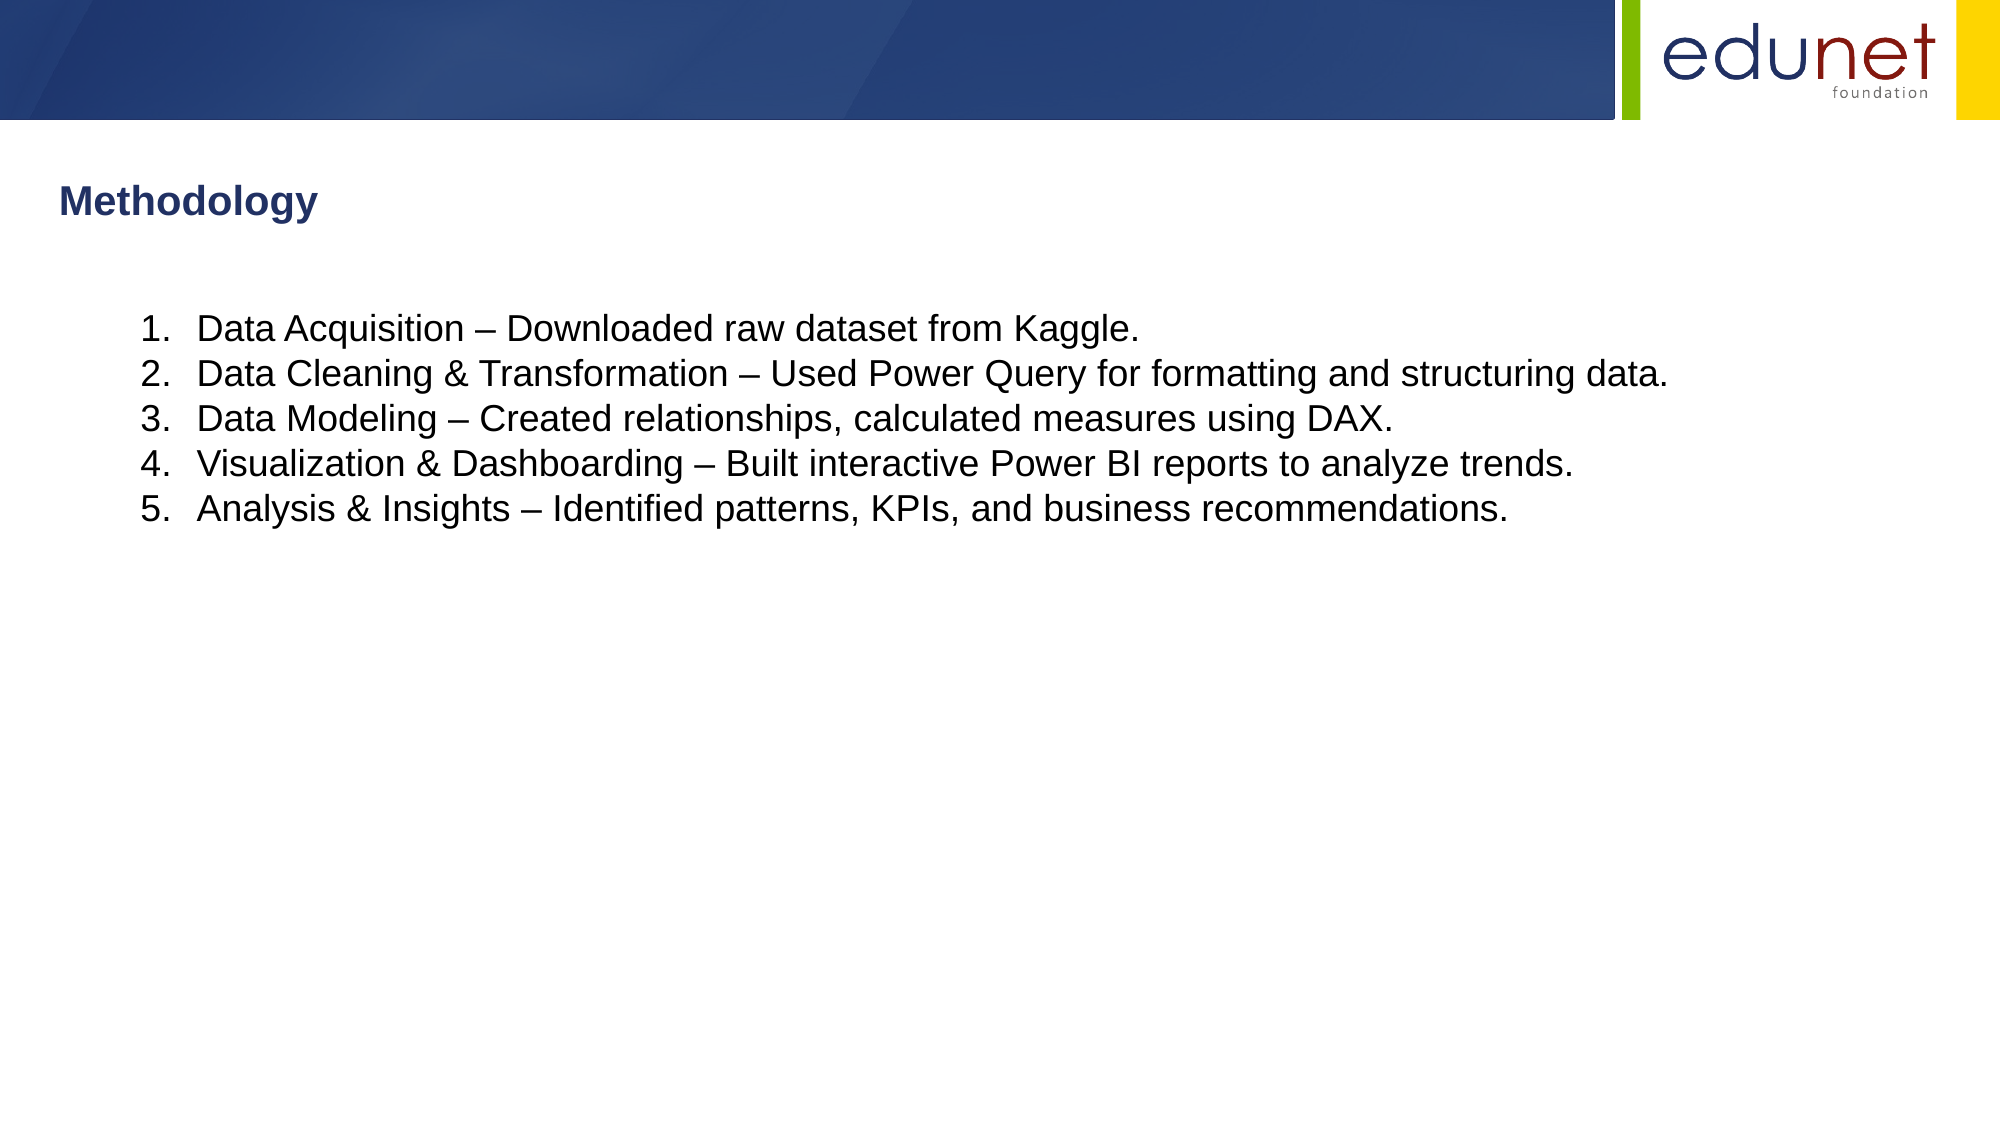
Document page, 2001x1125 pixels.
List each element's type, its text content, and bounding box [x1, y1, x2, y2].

picture [1652, 12, 1948, 108]
text_box Data Acquisition – Downloaded raw dataset from Kaggle. Data Cleaning & Transformation – Used Power Query for formatting and structuring data. Data Modeling – Created relationships, calculated measures using DAX. Visualization & Dashboarding – Built interactive Power BI reports to analyze trends. Analysis & Insights – Identified patterns, KPIs, and business recommendations. [125, 296, 1709, 537]
text_box Methodology [43, 166, 1045, 232]
